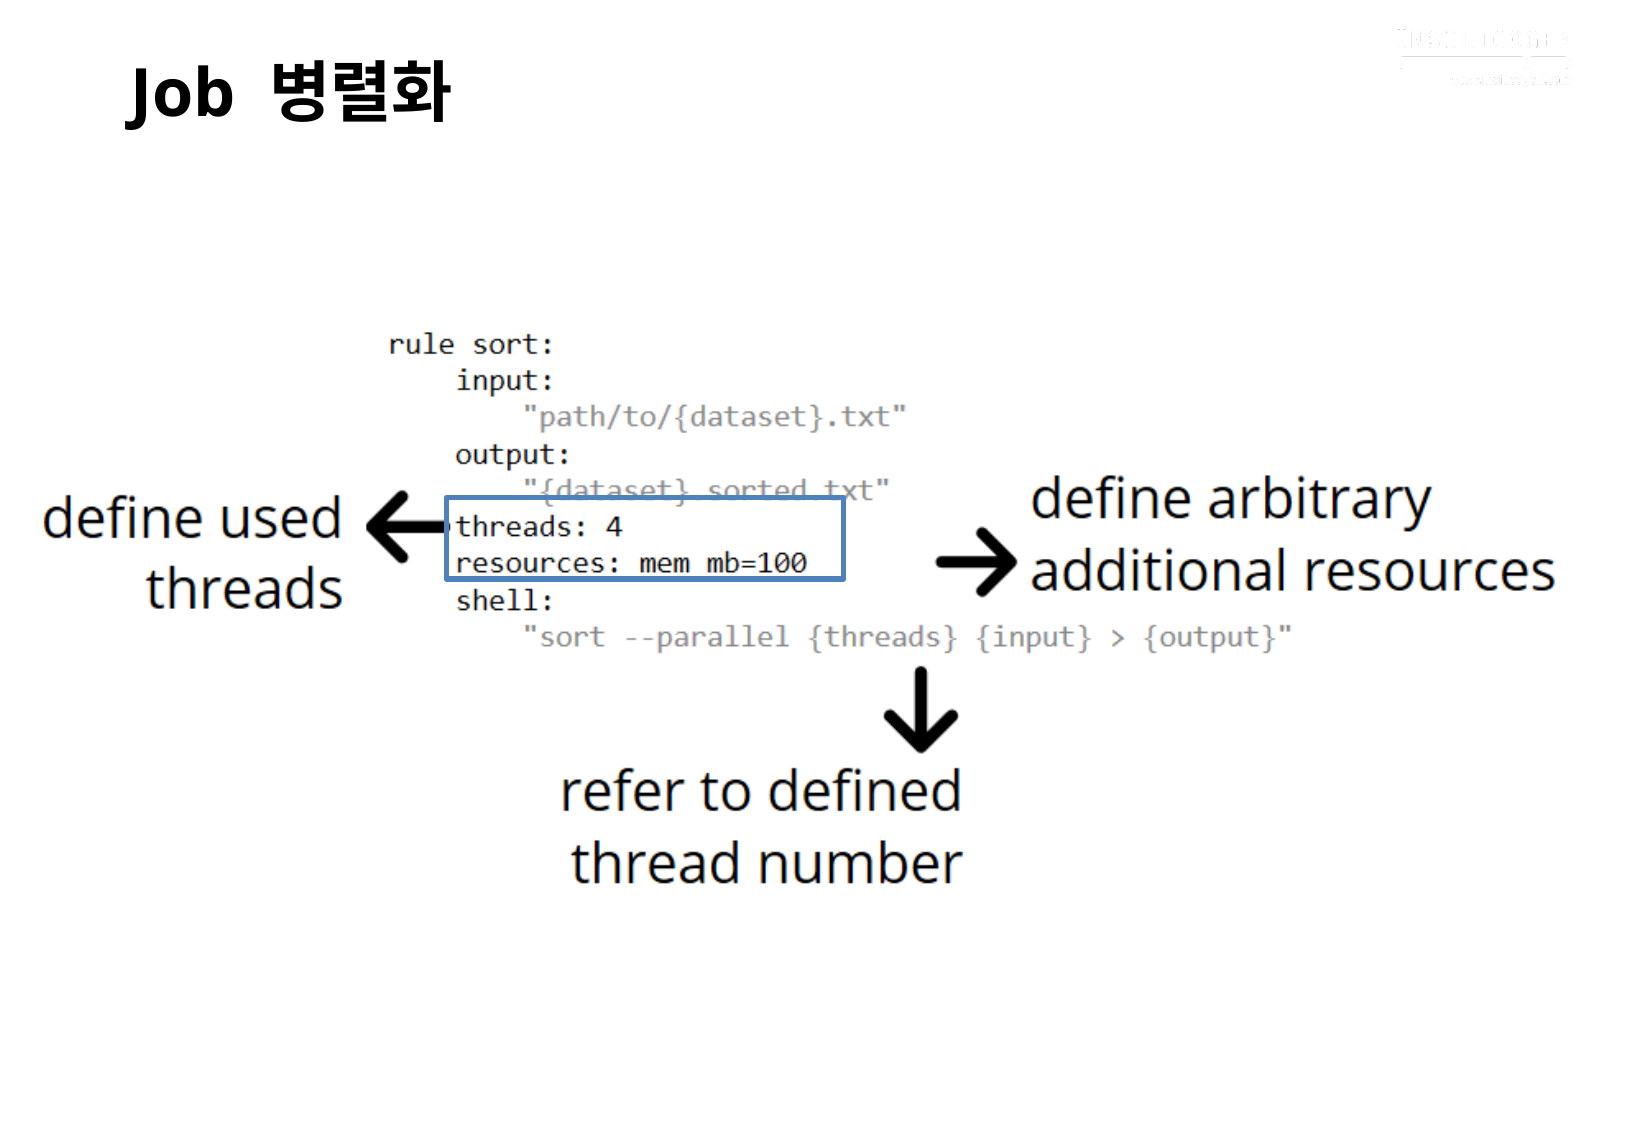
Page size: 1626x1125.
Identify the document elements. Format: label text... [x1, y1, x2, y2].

picture [1397, 27, 1570, 89]
text_box Job 병렬화 [115, 42, 1167, 138]
picture [37, 274, 1611, 925]
